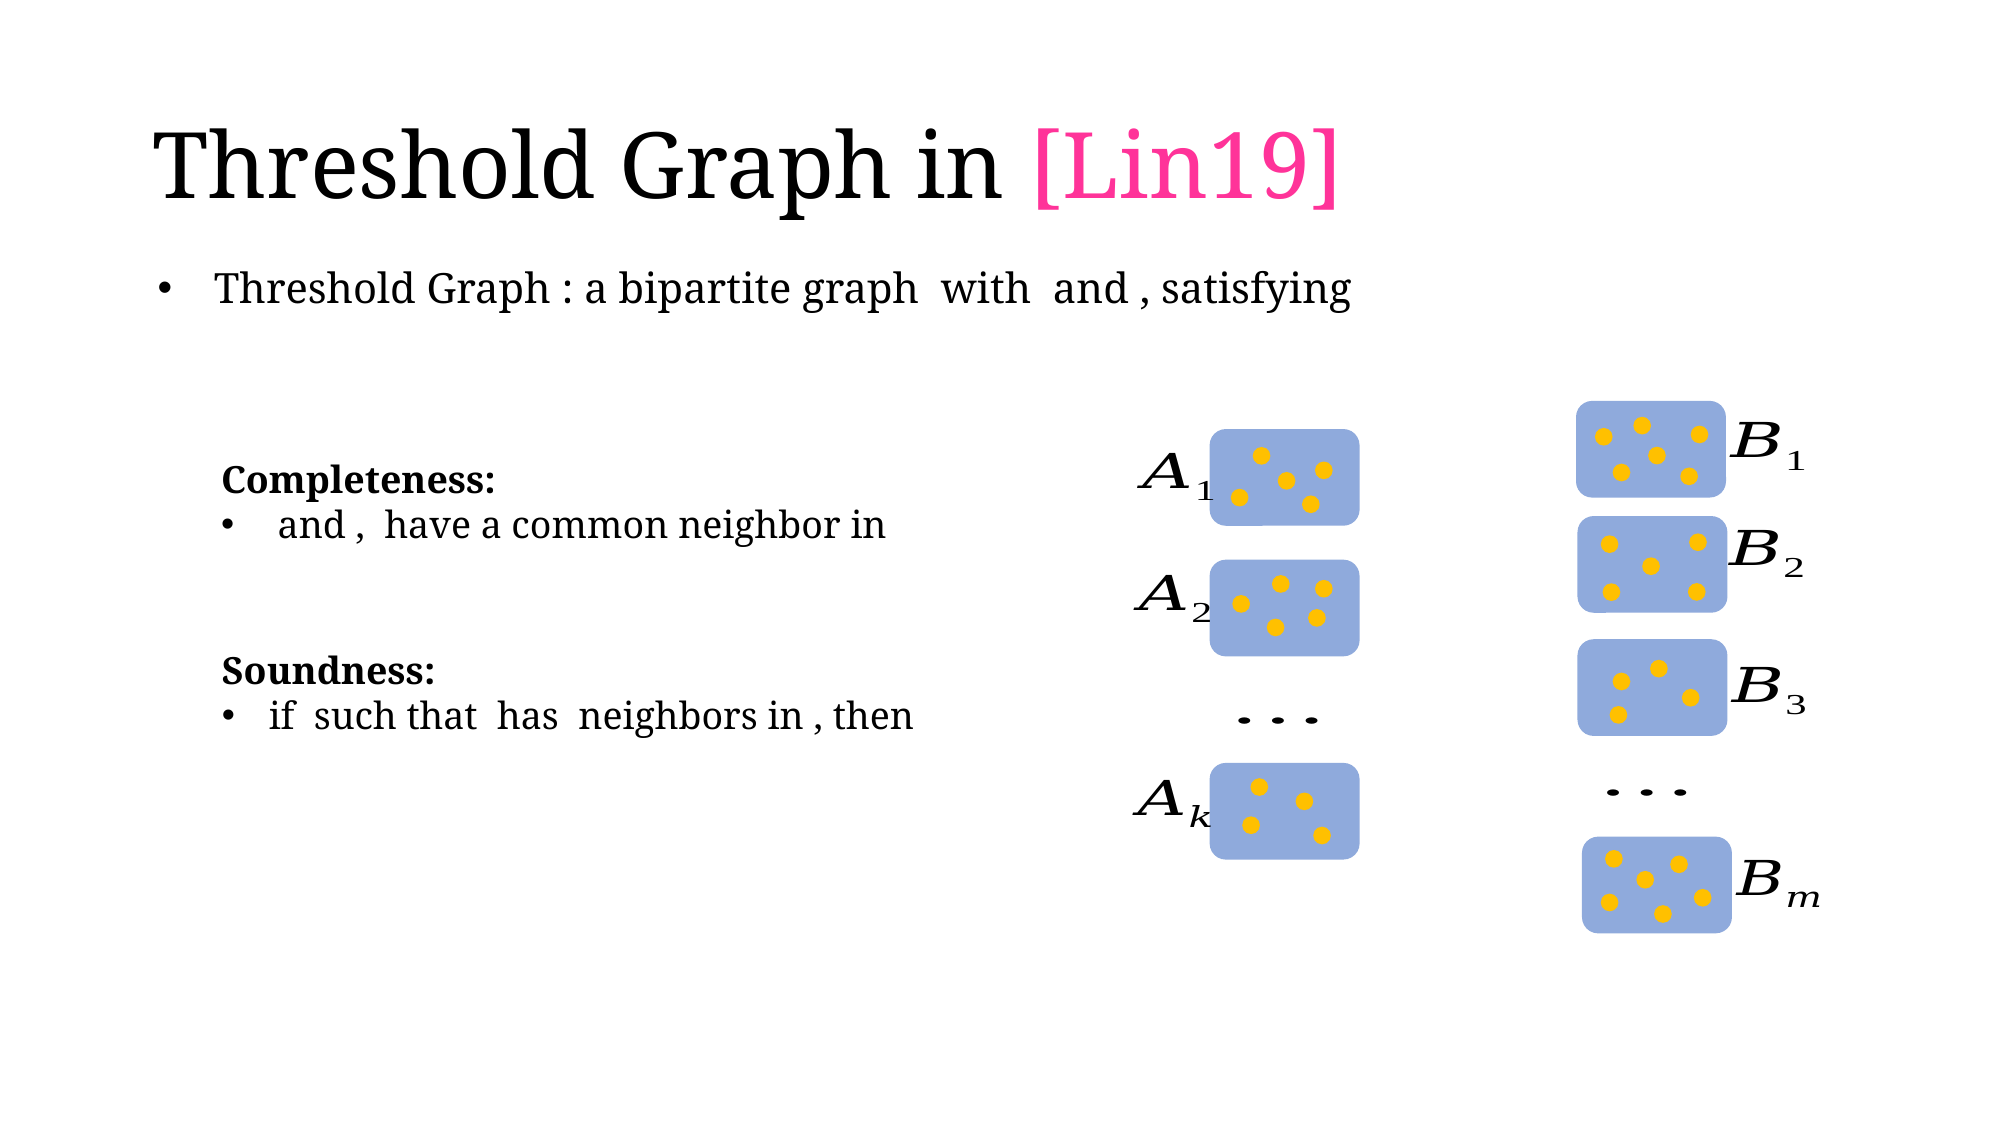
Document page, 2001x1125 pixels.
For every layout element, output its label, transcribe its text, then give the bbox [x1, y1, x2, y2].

text_box [1679, 466, 1700, 487]
text_box [1593, 426, 1614, 447]
text_box [1632, 415, 1653, 436]
text_box [1208, 558, 1361, 658]
text_box [1300, 494, 1321, 515]
text_box [1641, 556, 1661, 577]
text_box [1689, 424, 1710, 445]
text_box [1208, 761, 1361, 861]
text_box [1276, 470, 1297, 491]
title Threshold Graph in [Lin19] [137, 59, 1863, 278]
text_box [1648, 658, 1669, 679]
text_box [1294, 791, 1315, 812]
text_box [1601, 582, 1622, 603]
text_box [1249, 777, 1270, 797]
text_box [1608, 704, 1629, 725]
text_box [1208, 428, 1361, 527]
text_box [1313, 460, 1334, 481]
text_box [1599, 534, 1620, 555]
text_box [1576, 638, 1729, 737]
text_box [1611, 462, 1632, 483]
text_box [1580, 835, 1734, 935]
text_box [1688, 532, 1708, 553]
text_box [1265, 617, 1286, 638]
text_box [1692, 887, 1713, 908]
text_box [1307, 607, 1327, 628]
text_box [1680, 687, 1701, 708]
text_box [1653, 904, 1673, 924]
text_box [1611, 671, 1632, 692]
text_box [1603, 848, 1624, 869]
text_box [1599, 892, 1620, 913]
text_box [1647, 445, 1667, 466]
text_box [1669, 854, 1689, 875]
text_box [1251, 445, 1272, 466]
text_box [1635, 869, 1656, 890]
text_box [1574, 399, 1728, 499]
text_box [1313, 578, 1334, 599]
text_box [1241, 815, 1262, 836]
text_box [1576, 514, 1729, 614]
text_box [1312, 825, 1332, 846]
text_box [1686, 581, 1707, 602]
text_box [1229, 487, 1250, 508]
text_box [1270, 574, 1291, 594]
text_box [1231, 593, 1252, 614]
